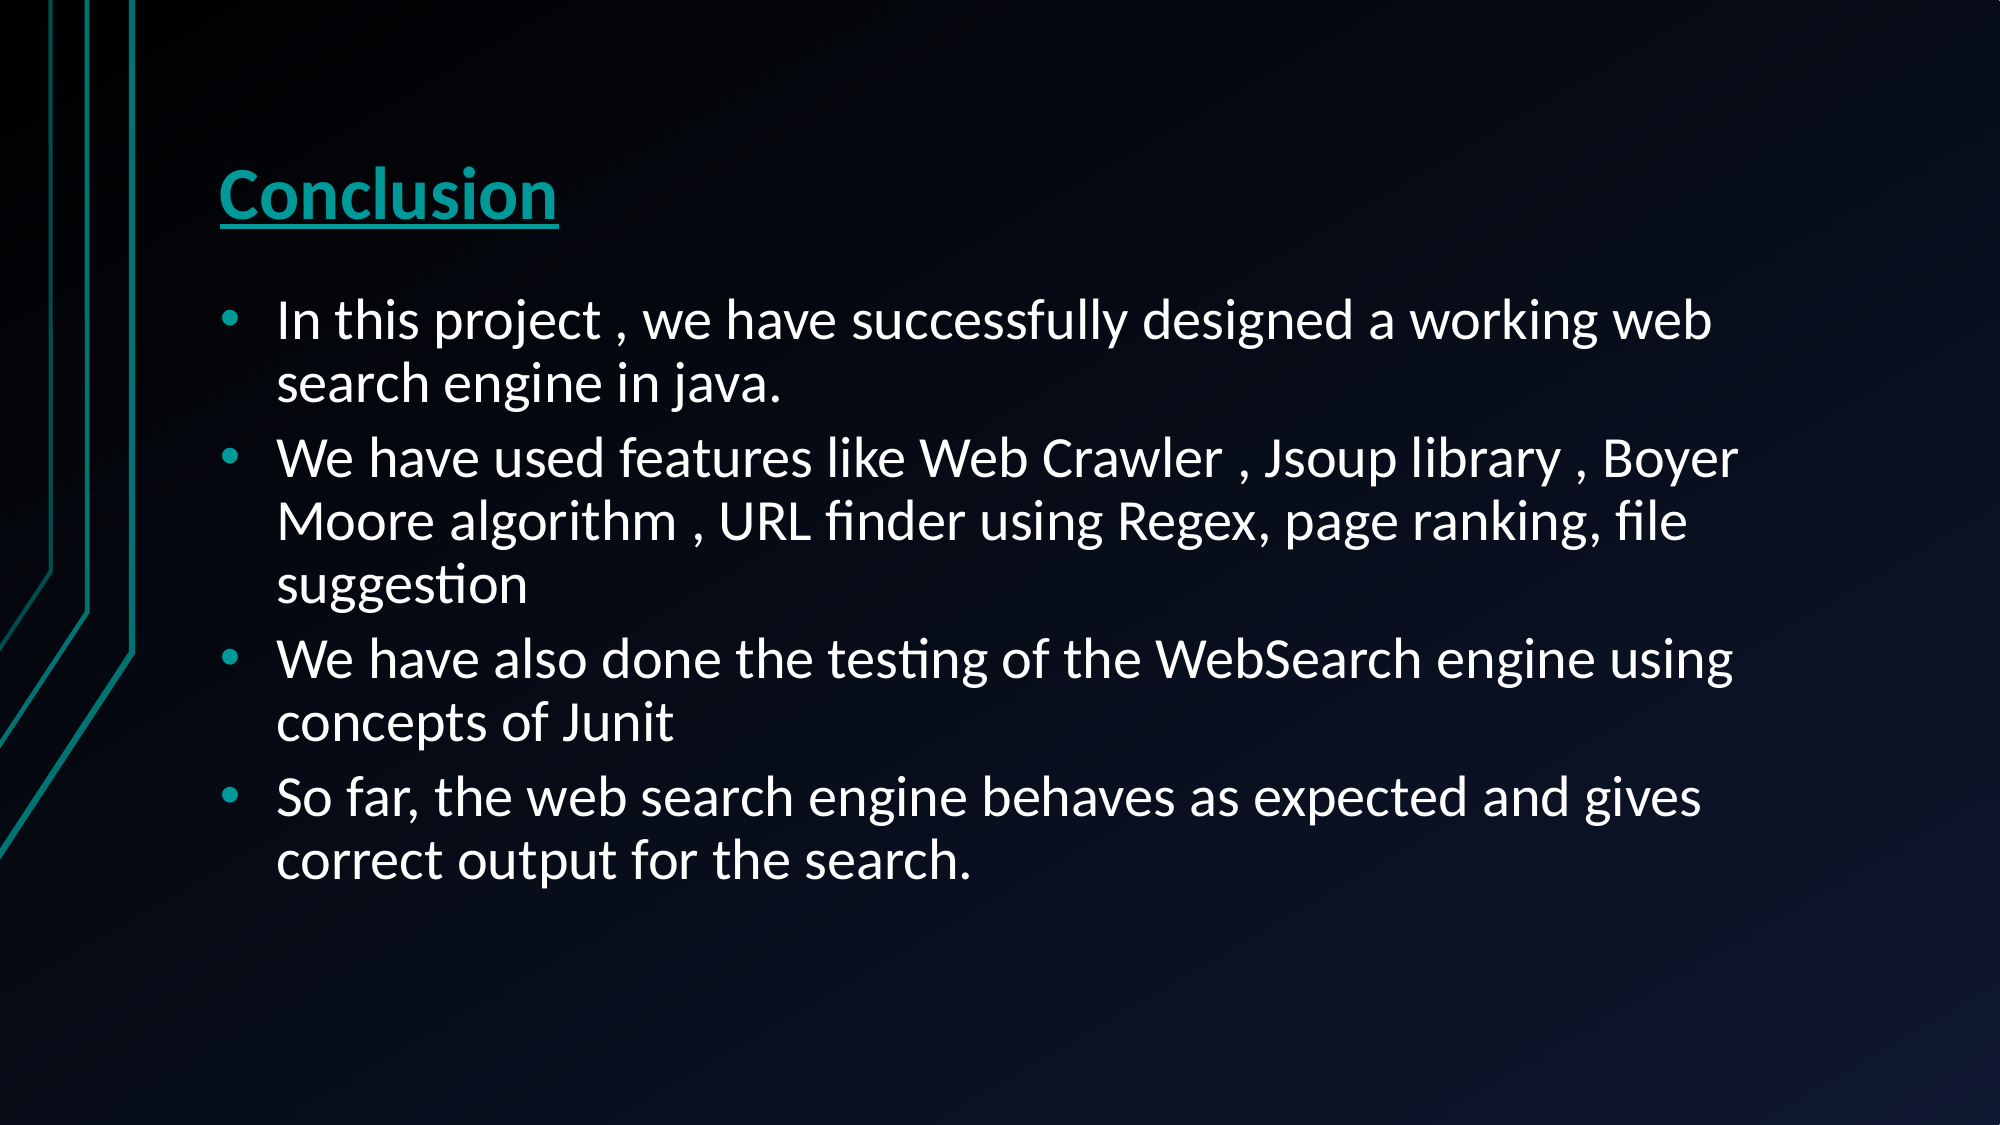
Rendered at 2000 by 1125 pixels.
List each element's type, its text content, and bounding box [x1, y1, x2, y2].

title Conclusion [199, 45, 1900, 246]
text_box In this project , we have successfully designed a working web search engine in java. We have used features like Web Crawler , Jsoup library , Boyer Moore algorithm , URL finder using Regex, page ranking, file suggestion We have also done the testing of the WebSearch engine using concepts of Junit So far, the web search engine behaves as expected and gives correct output for the search. [199, 279, 1900, 1012]
